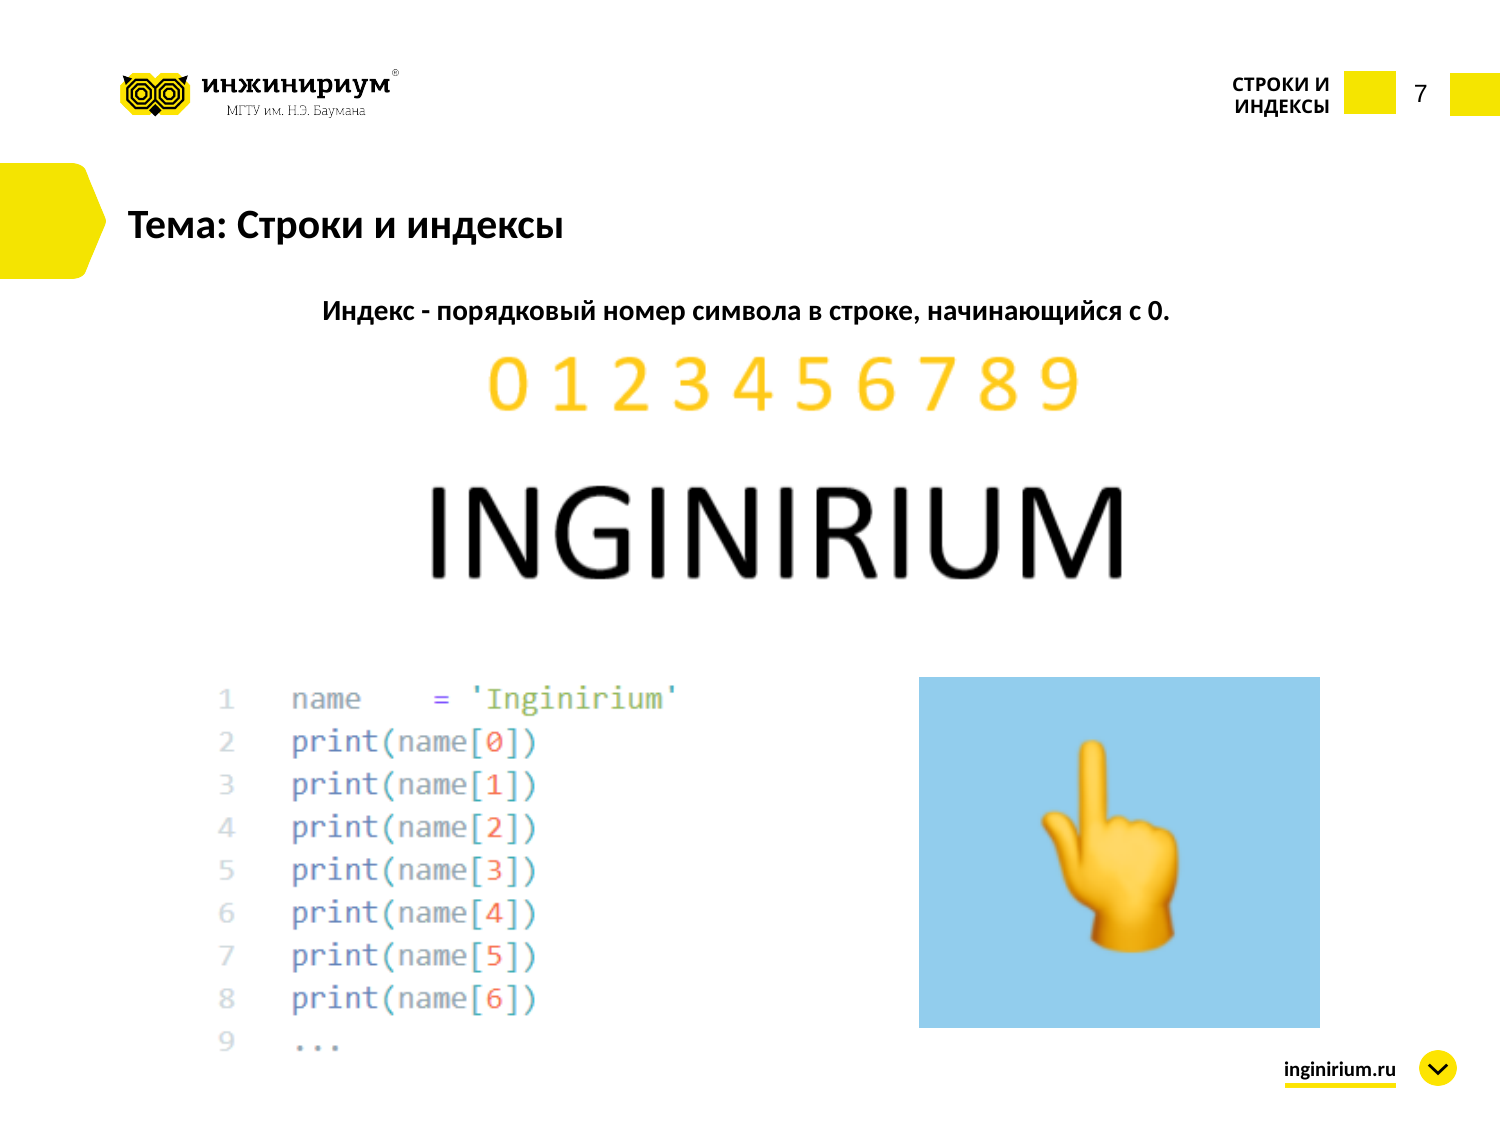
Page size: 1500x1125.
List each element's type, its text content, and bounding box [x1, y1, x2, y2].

picture [1419, 1049, 1457, 1086]
text_box Индекс - порядковый номер символа в строке, начинающийся с 0. [307, 293, 1193, 339]
picture [0, 163, 106, 279]
picture [120, 68, 399, 119]
picture [206, 677, 683, 1063]
text_box inginirium.ru [1263, 1047, 1412, 1088]
picture [1284, 1083, 1396, 1088]
text_box Тема: Строки и индексы [113, 189, 1353, 293]
text_box СТРОКИ И ИНДЕКСЫ [718, 65, 1345, 126]
picture [919, 677, 1320, 1029]
text_box 7 [1398, 70, 1478, 119]
picture [1344, 71, 1396, 115]
picture [1449, 73, 1500, 116]
picture [344, 317, 1213, 669]
